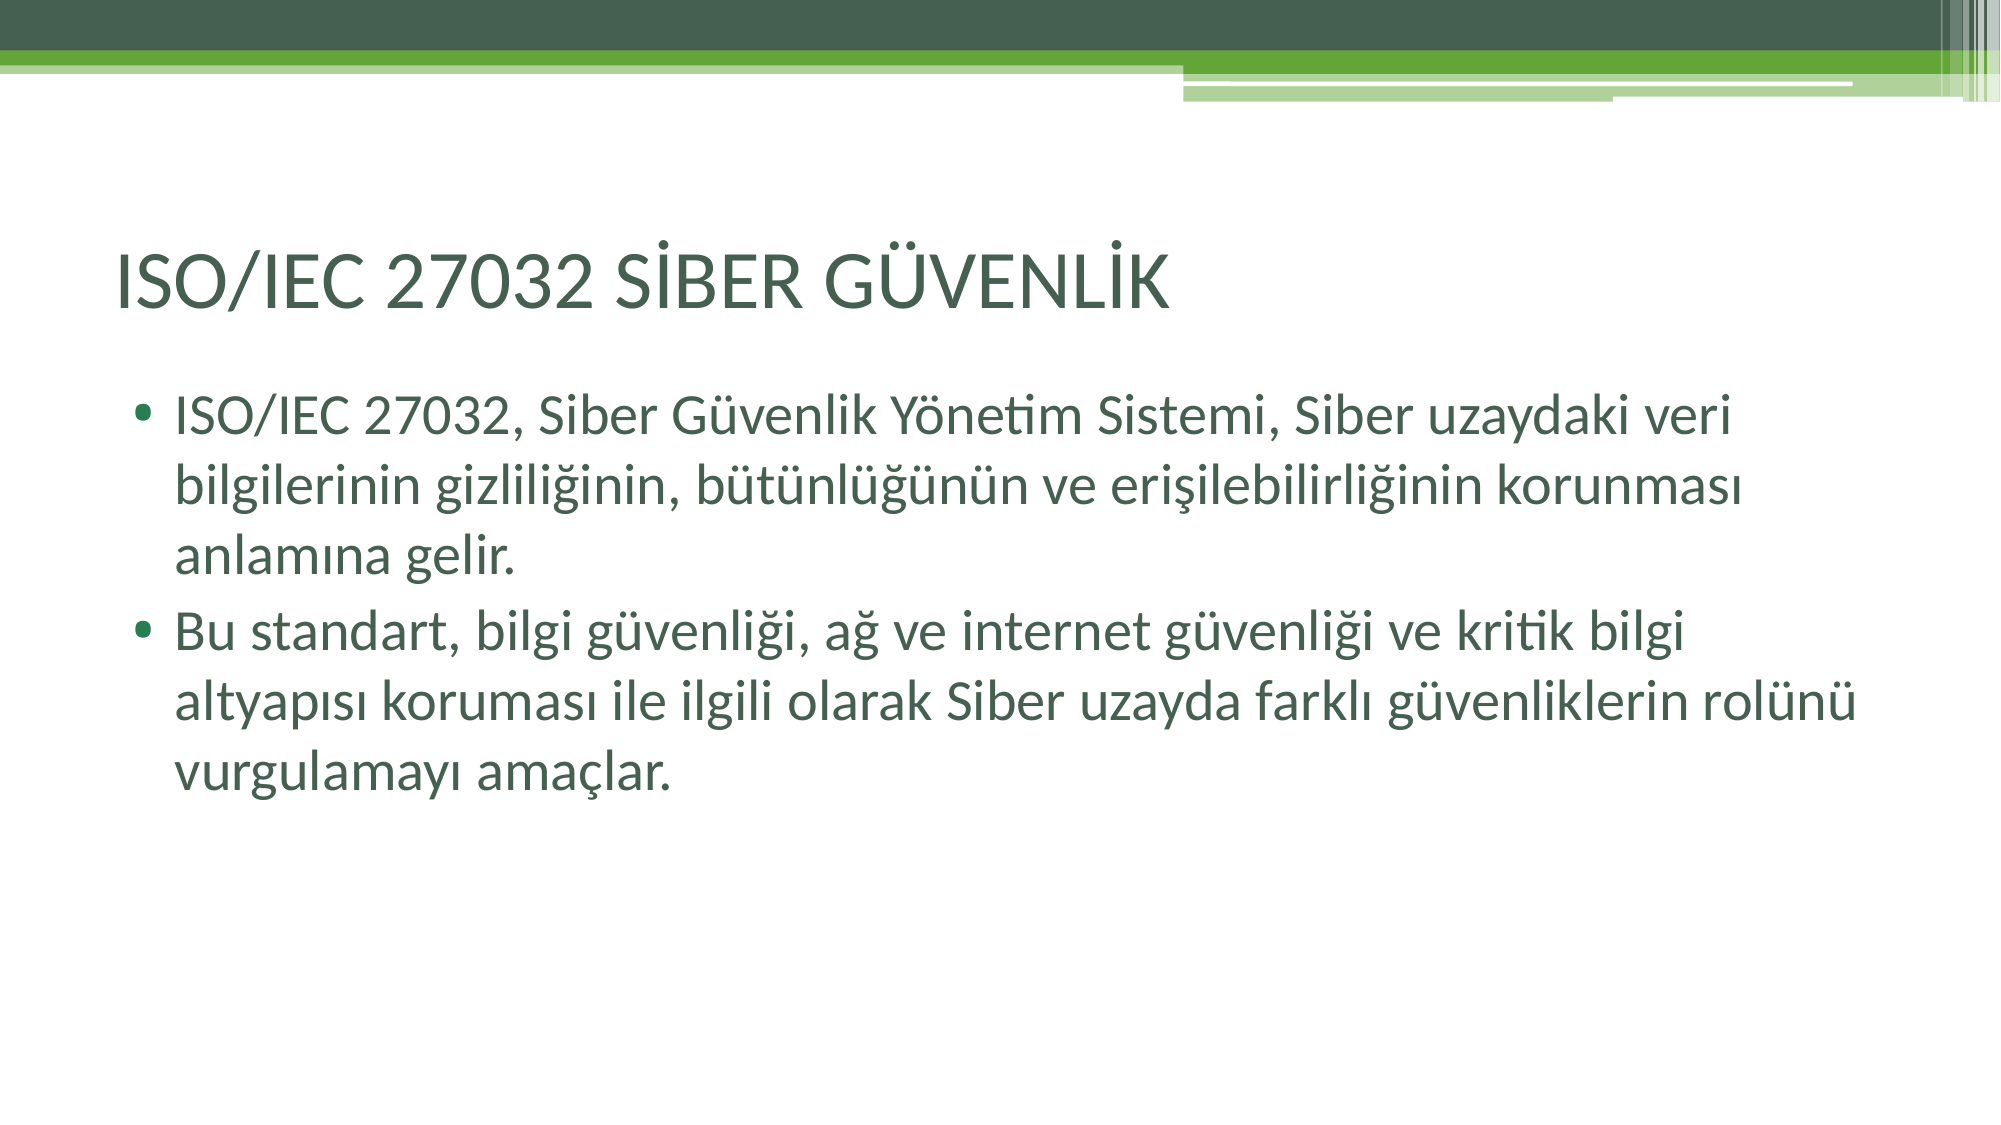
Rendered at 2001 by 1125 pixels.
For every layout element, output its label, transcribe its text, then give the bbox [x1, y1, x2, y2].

title ISO/IEC 27032 SİBER GÜVENLİK [99, 187, 1900, 363]
list ISO/IEC 27032, Siber Güvenlik Yönetim Sistemi, Siber uzaydaki veri bilgilerinin gizliliğinin, bütünlüğünün ve erişilebilirliğinin korunması anlamına gelir. Bu standart, bilgi güvenliği, ağ ve internet güvenliği ve kritik bilgi altyapısı koruması ile ilgili olarak Siber uzayda farklı güvenliklerin rolünü vurgulamayı amaçlar. [99, 368, 1900, 1079]
